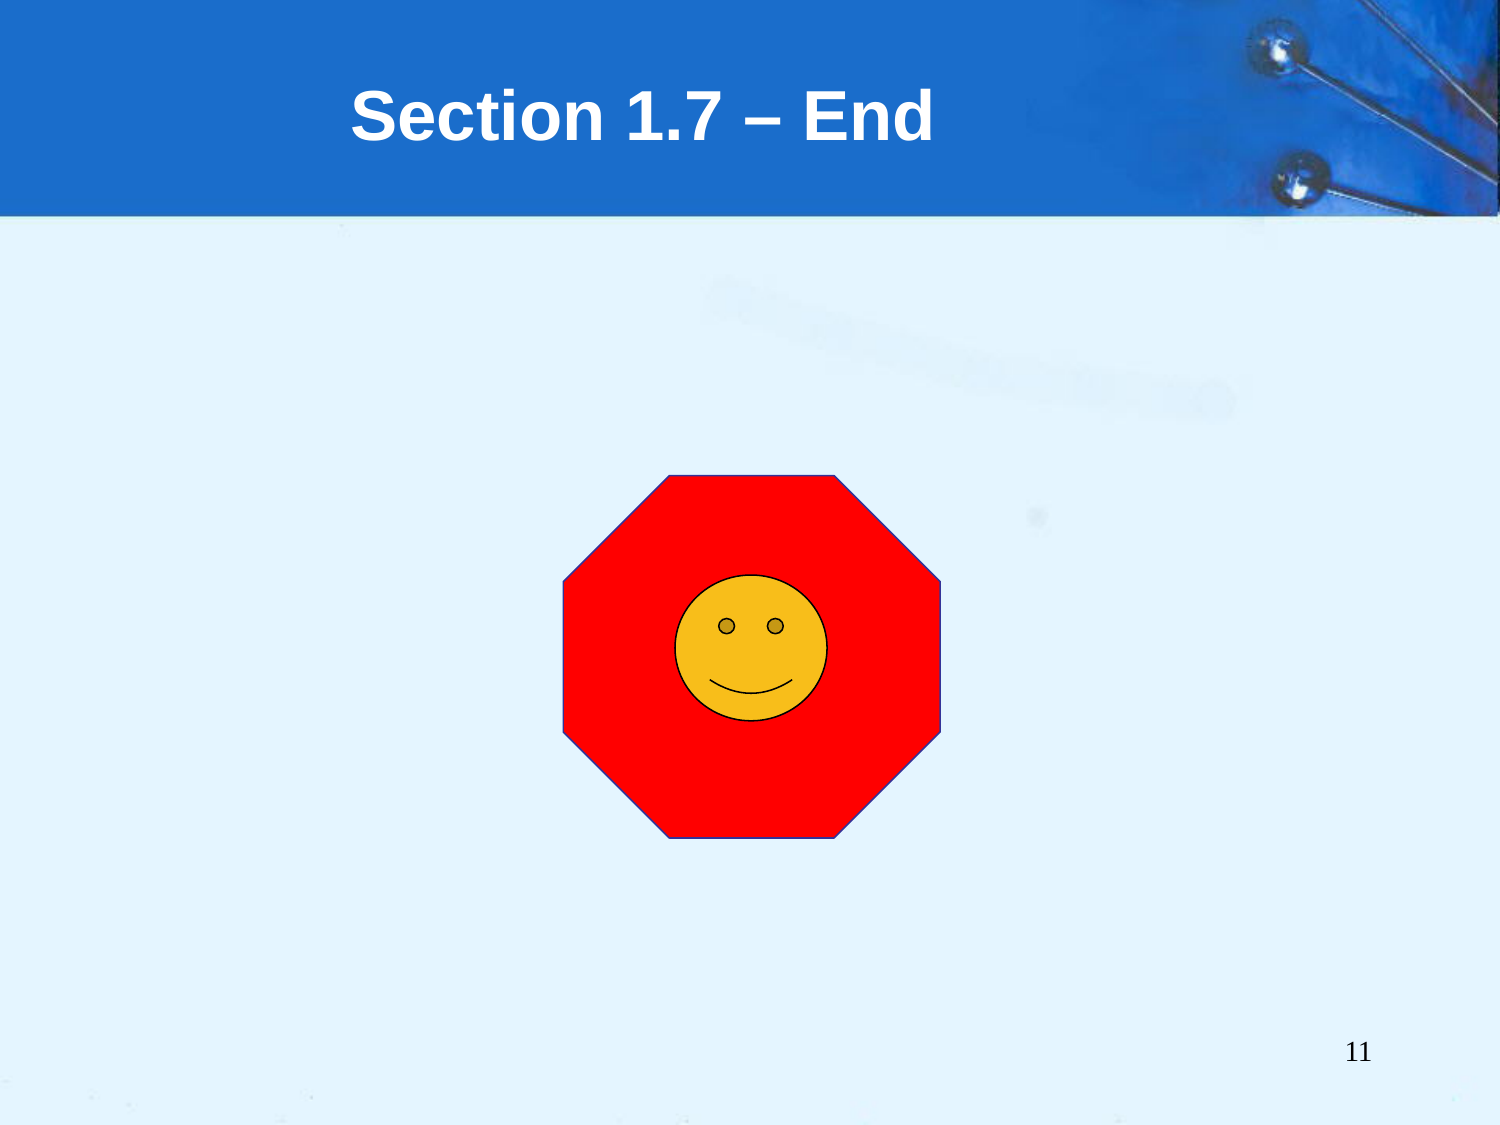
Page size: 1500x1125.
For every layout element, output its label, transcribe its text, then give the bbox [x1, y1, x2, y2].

text_box 11 [1074, 1024, 1388, 1100]
title Section 1.7 – End [112, 37, 1176, 188]
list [562, 474, 944, 842]
picture [0, 0, 1500, 1125]
